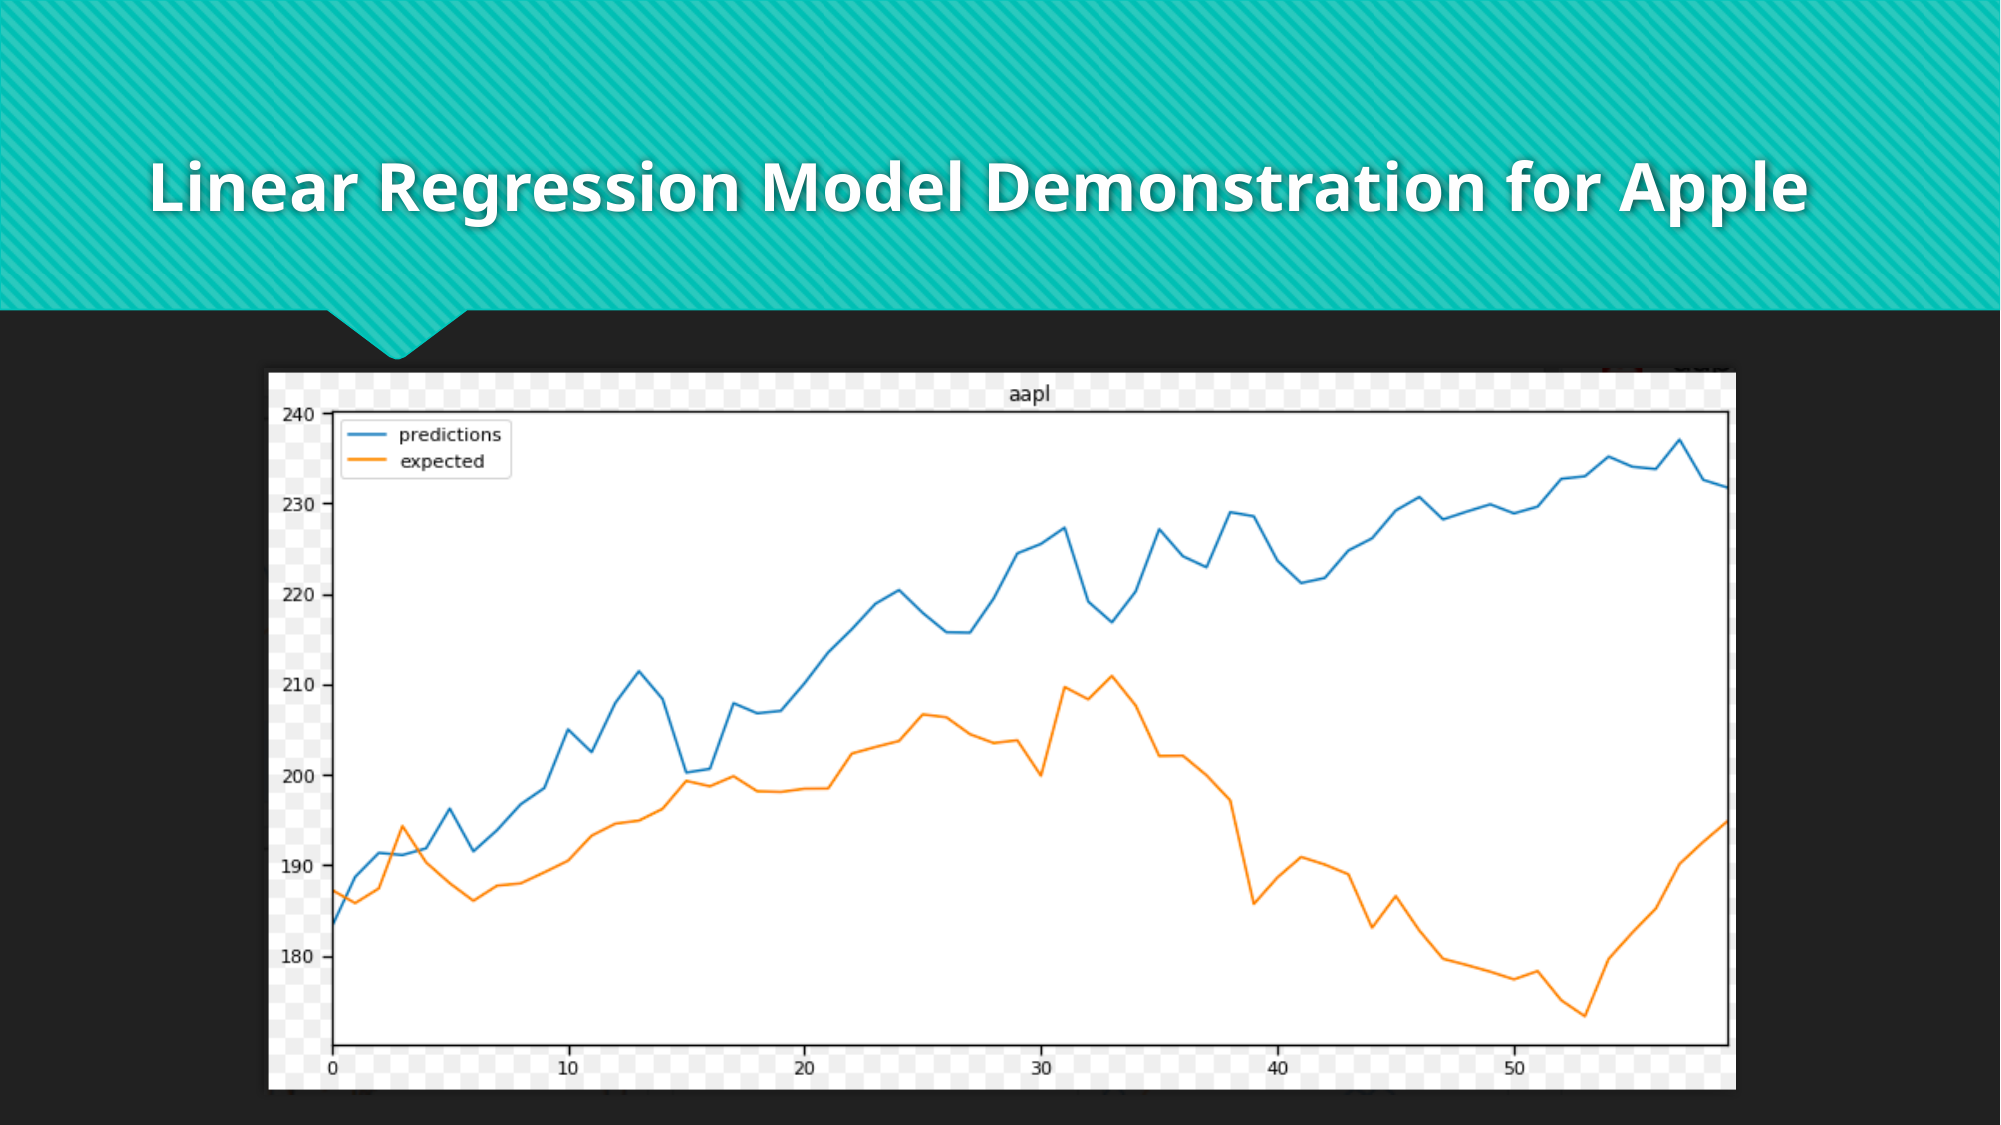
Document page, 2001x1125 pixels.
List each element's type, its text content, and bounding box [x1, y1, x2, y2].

title Linear Regression Model Demonstration for Apple [132, 73, 1868, 233]
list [264, 367, 1736, 1095]
